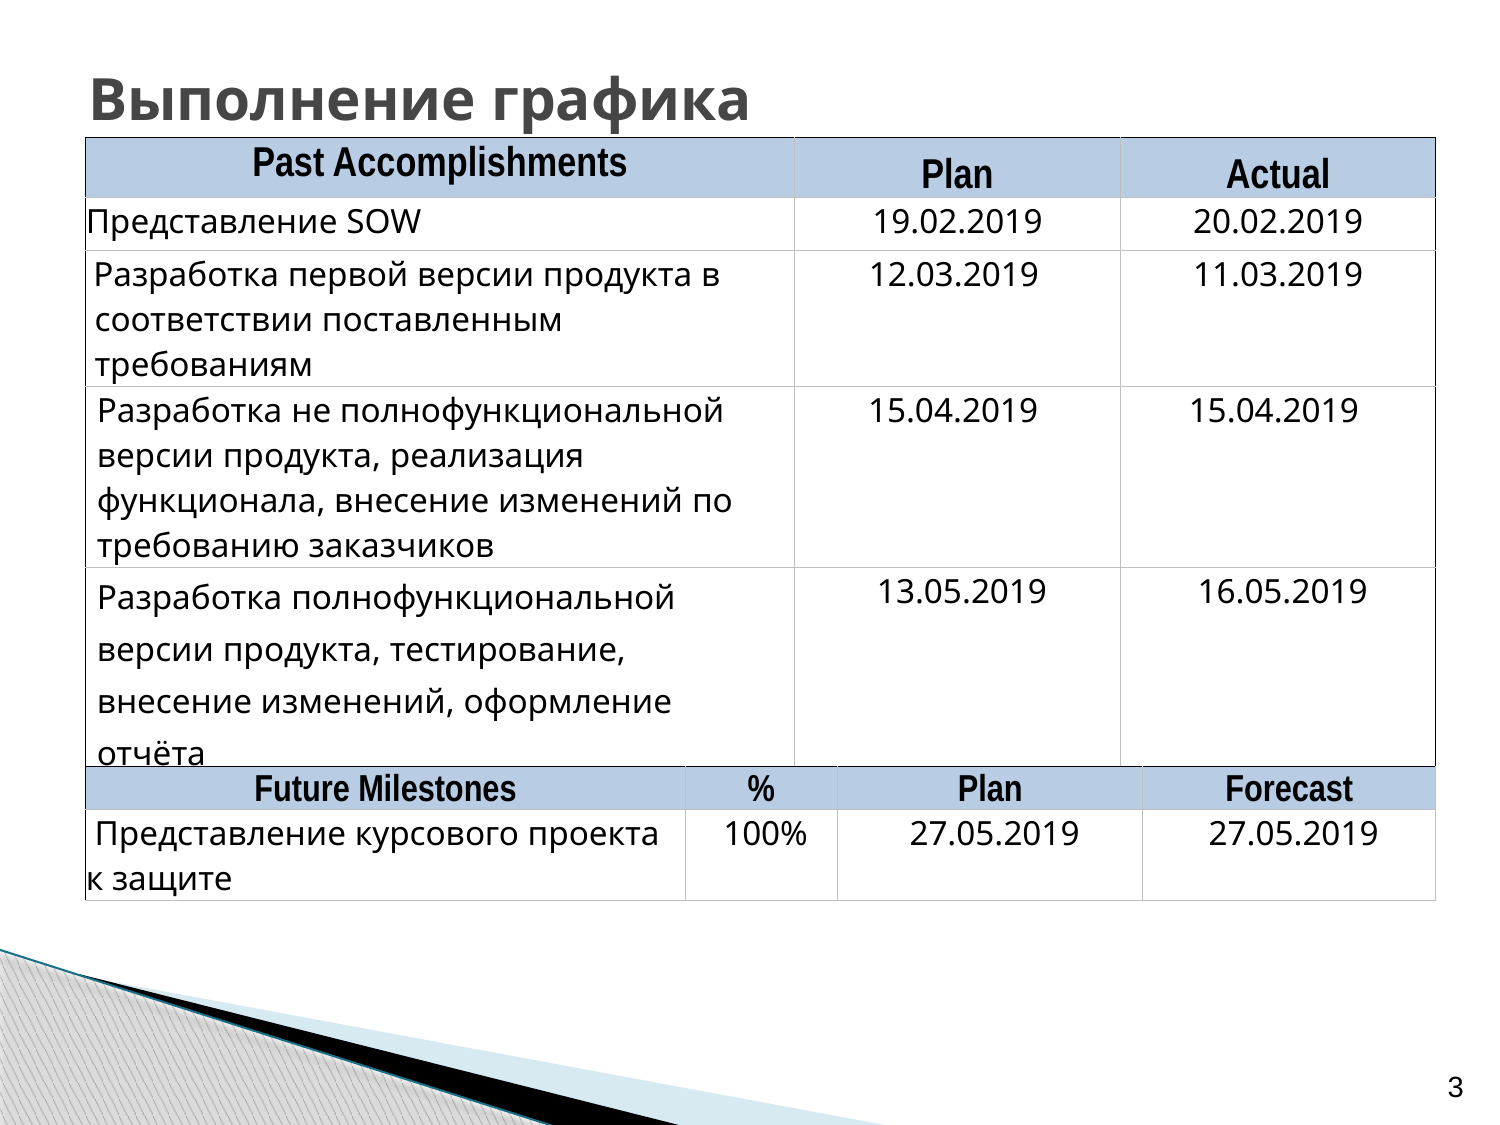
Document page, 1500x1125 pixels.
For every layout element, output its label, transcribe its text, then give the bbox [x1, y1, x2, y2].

table_cell 27.05.2019 [838, 810, 1142, 900]
table_cell Разработка не полнофункциональной версии продукта, реализация функционала, внесение изменений по требованию заказчиков [86, 387, 794, 567]
table_cell 15.04.2019 [795, 387, 1120, 567]
table_header Past Accomplishments [86, 138, 794, 197]
table_cell 19.02.2019 [795, 198, 1120, 250]
table_cell Представление курсового проекта к защите [86, 810, 685, 900]
table_cell Разработка полнофункциональной версии продукта, тестирование, внесение изменений, оформление отчёта [86, 568, 794, 766]
table_cell Разработка первой версии продукта в соответствии поставленным требованиям [86, 251, 794, 386]
table_header Plan [795, 138, 1120, 197]
table_cell 100% [686, 810, 837, 900]
table_header Forecast [1143, 767, 1435, 809]
table_header Actual [1121, 138, 1435, 197]
table_cell Представление SOW [86, 198, 794, 250]
table_cell 11.03.2019 [1121, 251, 1435, 386]
table_header % [686, 767, 837, 809]
table_cell 20.02.2019 [1121, 198, 1435, 250]
slide_number 3 [1412, 1051, 1479, 1112]
table_cell 13.05.2019 [795, 568, 1120, 766]
title Выполнение графика [75, 45, 1425, 150]
table_cell 15.04.2019 [1121, 387, 1435, 567]
table_cell 12.03.2019 [795, 251, 1120, 386]
table_header Future Milestones [86, 767, 685, 809]
table_cell 27.05.2019 [1143, 810, 1435, 900]
table_cell 16.05.2019 [1121, 568, 1435, 766]
table_header Plan [838, 767, 1142, 809]
